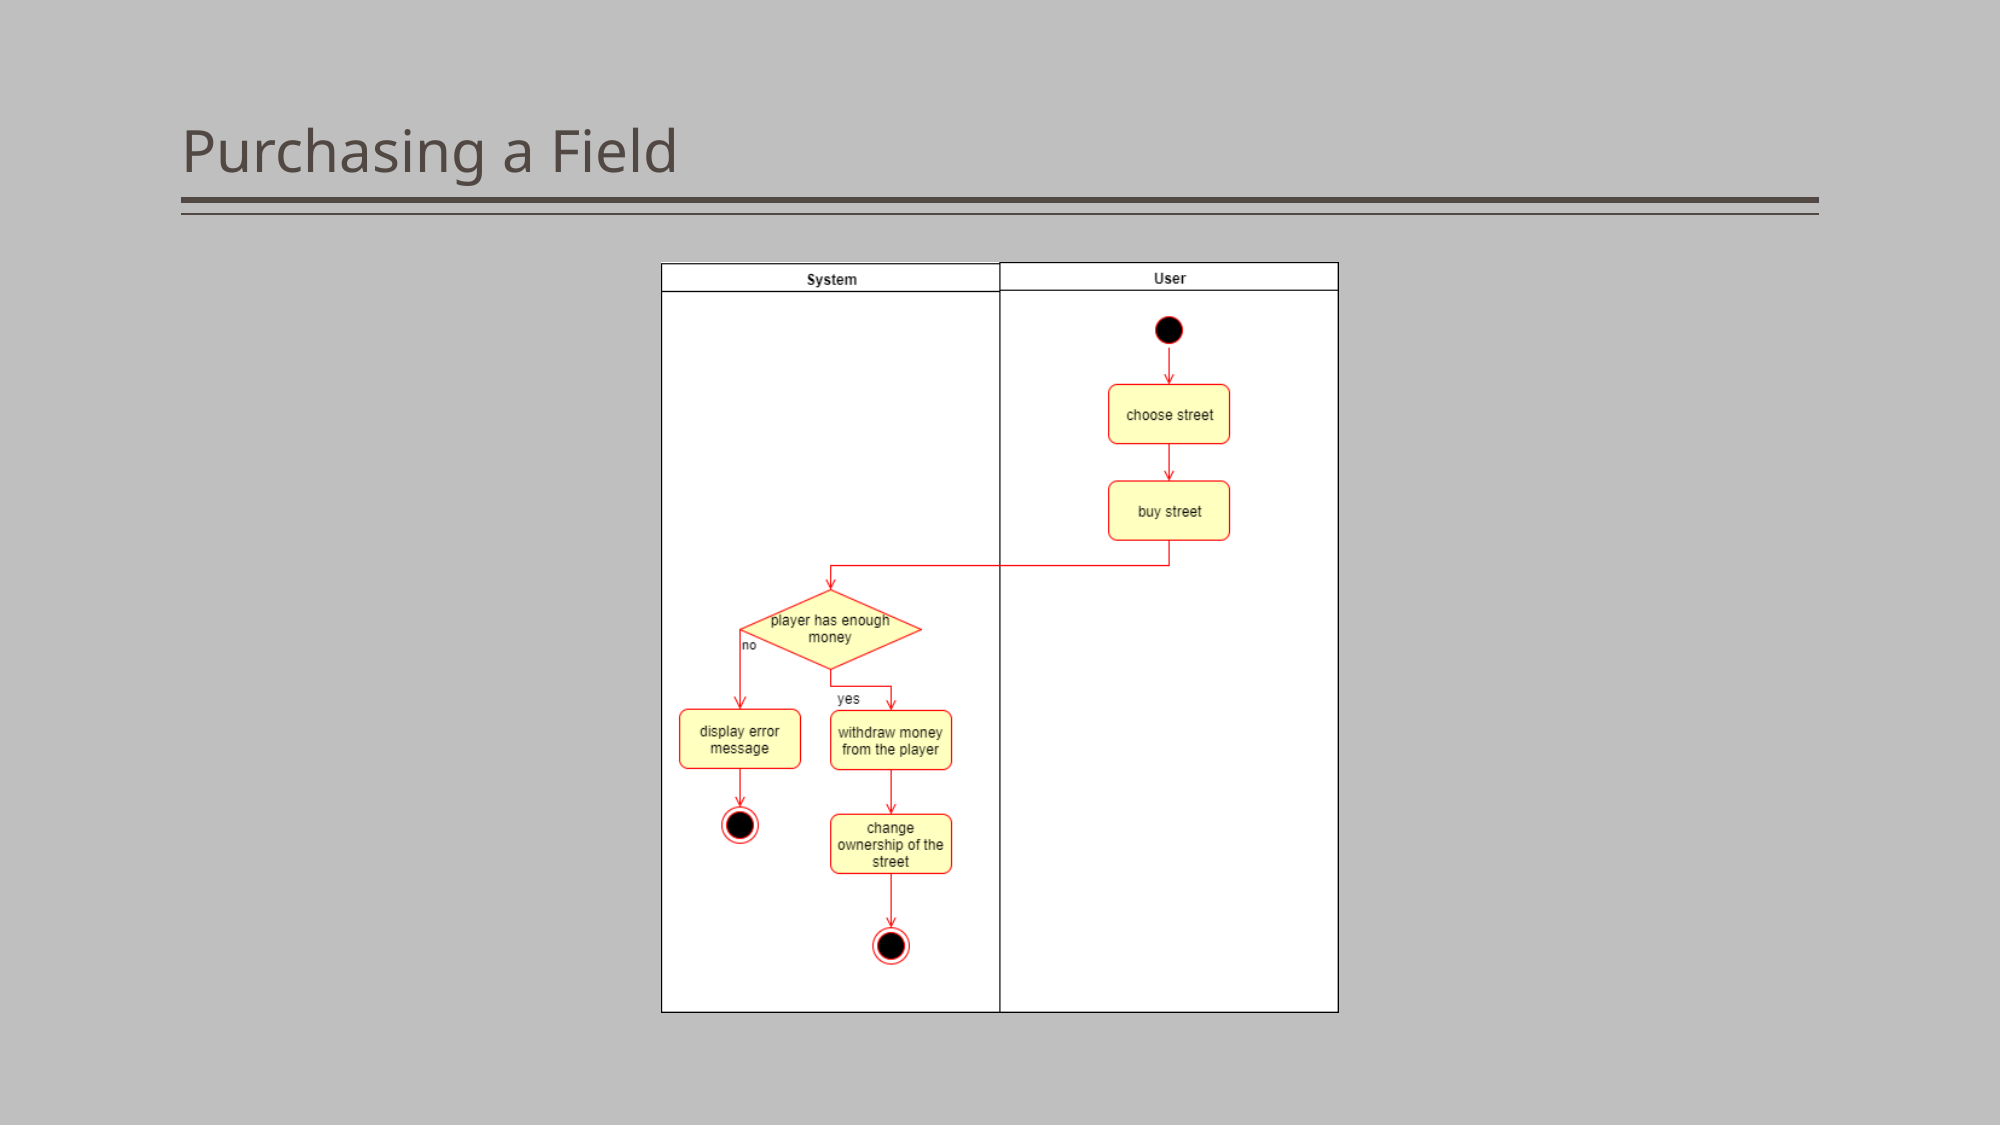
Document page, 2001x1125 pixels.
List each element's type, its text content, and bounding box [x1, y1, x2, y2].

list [661, 262, 1339, 1013]
title Purchasing a Field [181, 12, 1819, 193]
